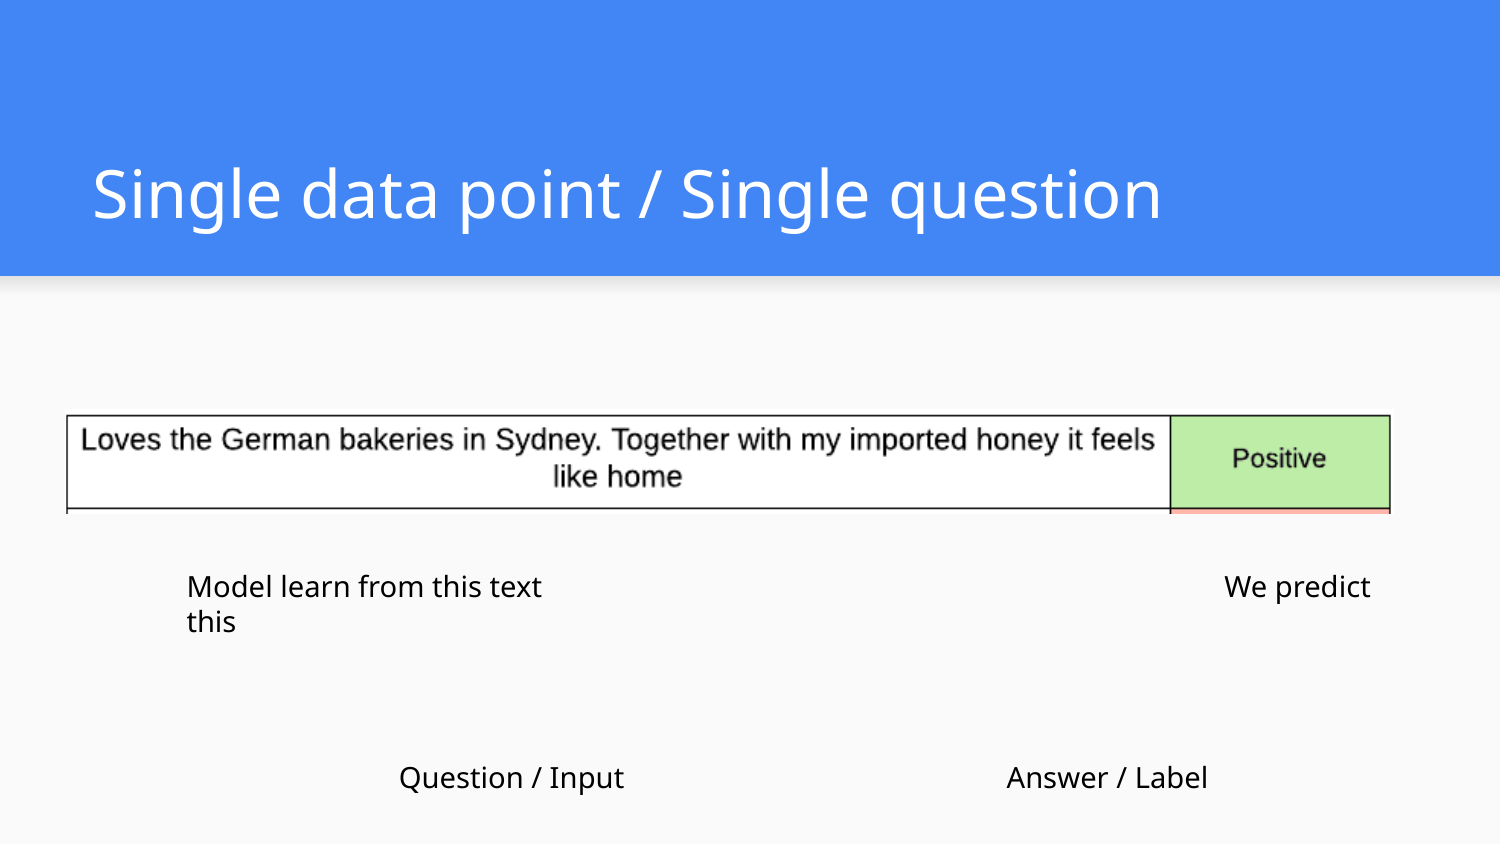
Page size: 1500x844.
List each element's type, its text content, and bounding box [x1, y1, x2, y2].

text_box Question / Input Answer / Label [338, 744, 1427, 810]
picture [65, 409, 1394, 514]
text_box Model learn from this text We predict this [171, 552, 1409, 653]
title Single data point / Single question [77, 121, 1427, 248]
